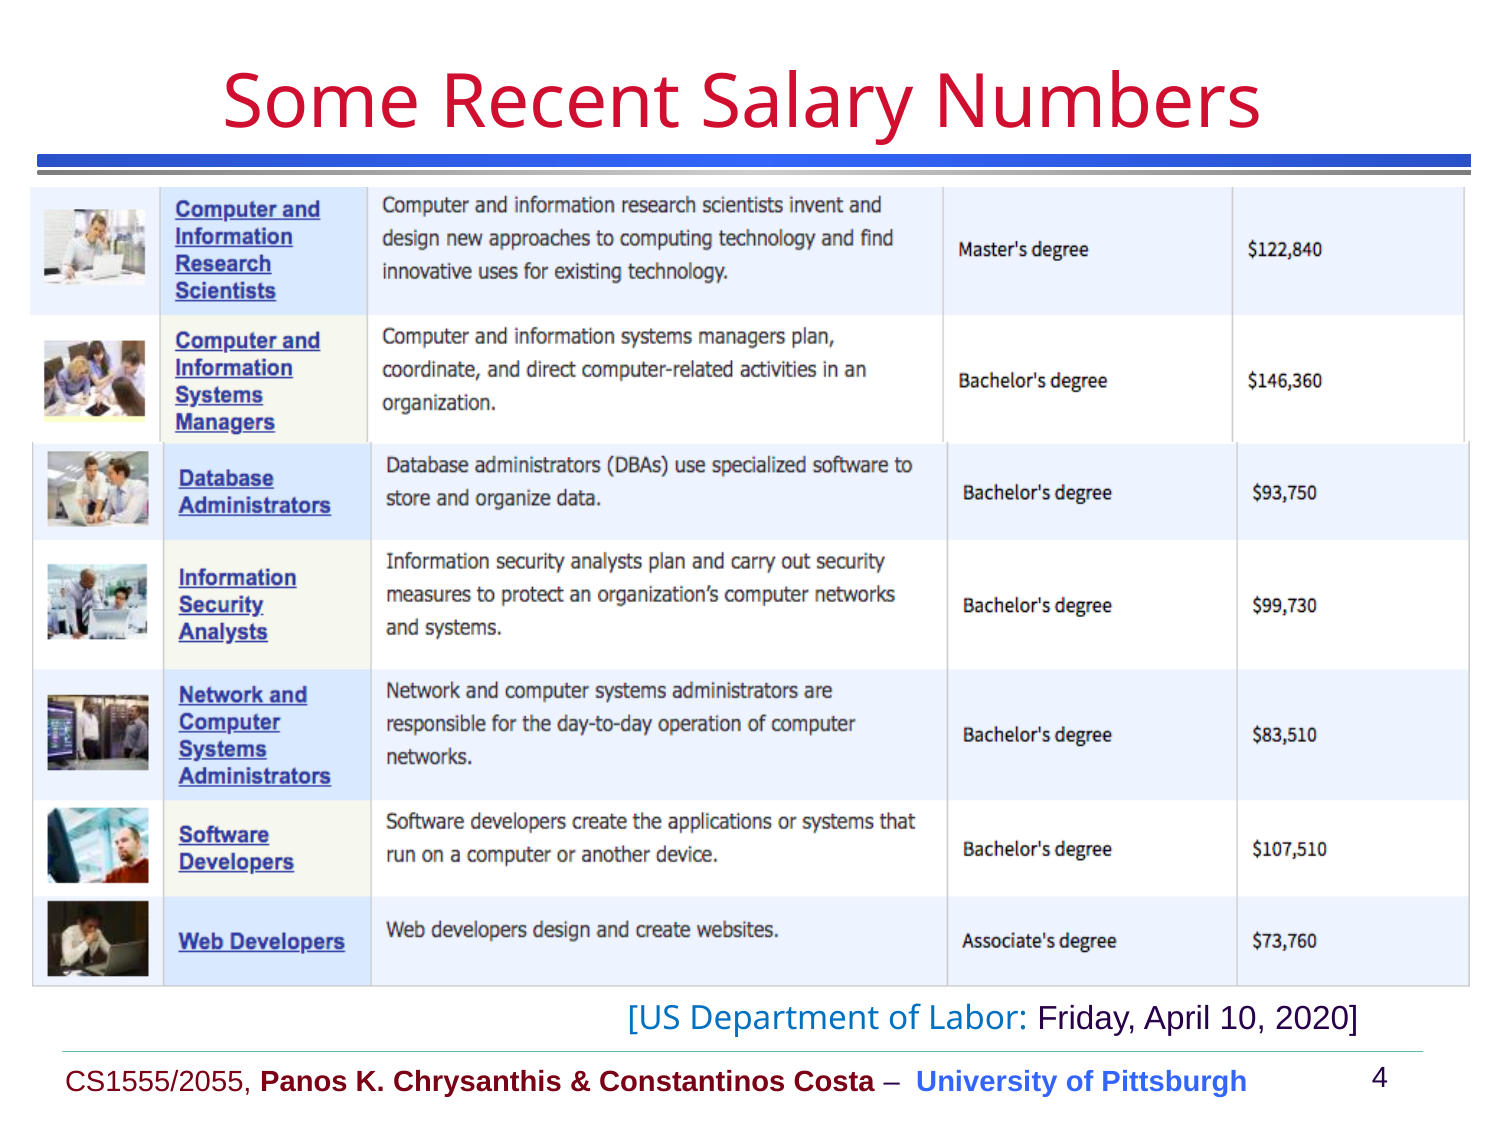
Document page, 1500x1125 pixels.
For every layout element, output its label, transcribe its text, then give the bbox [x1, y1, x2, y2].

table_cell [773, 154, 777, 166]
text_box [US Department of Labor: Friday, April 10, 2020] [612, 999, 1425, 1044]
title Some Recent Salary Numbers [0, 62, 1486, 150]
picture [30, 187, 1470, 990]
